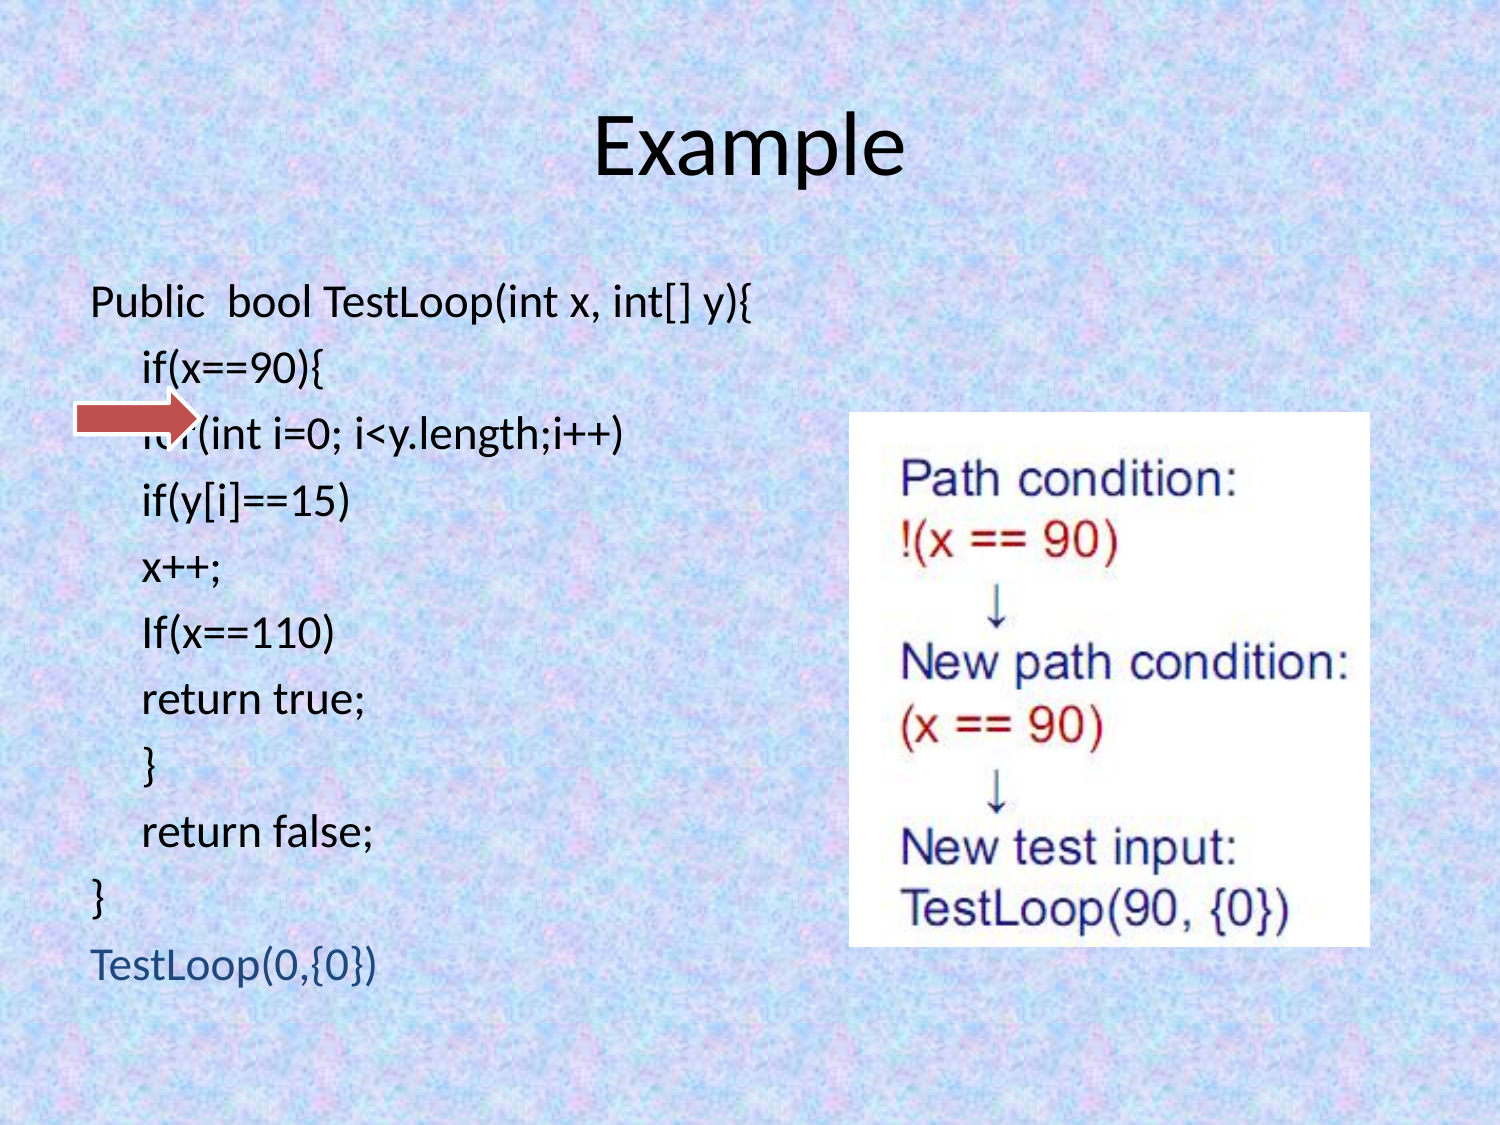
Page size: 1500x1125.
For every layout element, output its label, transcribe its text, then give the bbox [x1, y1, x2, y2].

list Public bool TestLoop(int x, int[] y){ if(x==90){ for(int i=0; i<y.length;i++) if(y[i]==15) x++; If(x==110) return true; } return false; } TestLoop(0,{0}) [75, 262, 1425, 1005]
text_box [72, 385, 203, 452]
title Example [75, 45, 1425, 233]
picture [0, 0, 1500, 1125]
